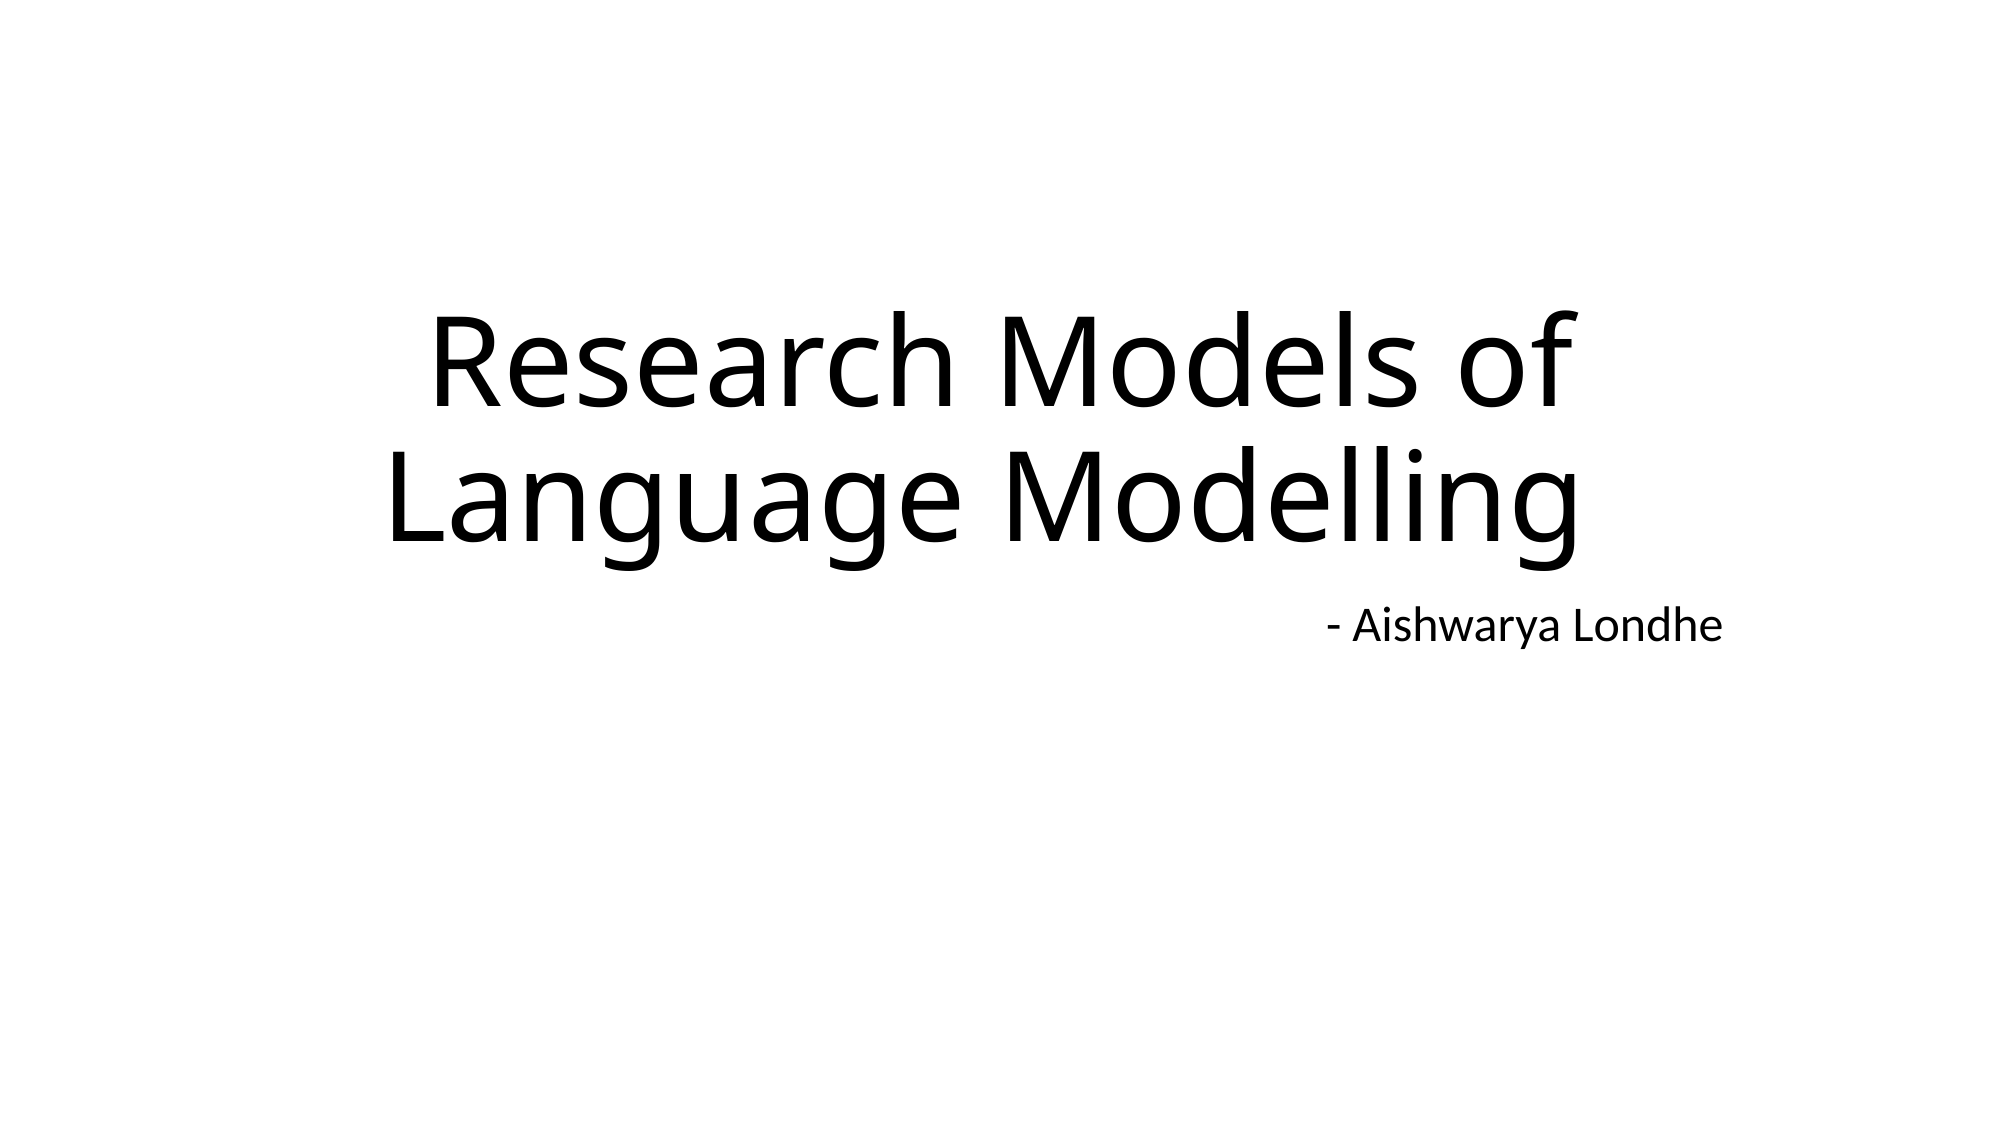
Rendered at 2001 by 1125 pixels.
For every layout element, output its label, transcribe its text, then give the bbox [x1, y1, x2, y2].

subtitle - Aishwarya Londhe [249, 590, 1750, 863]
title Research Models of Language Modelling [249, 184, 1750, 576]
